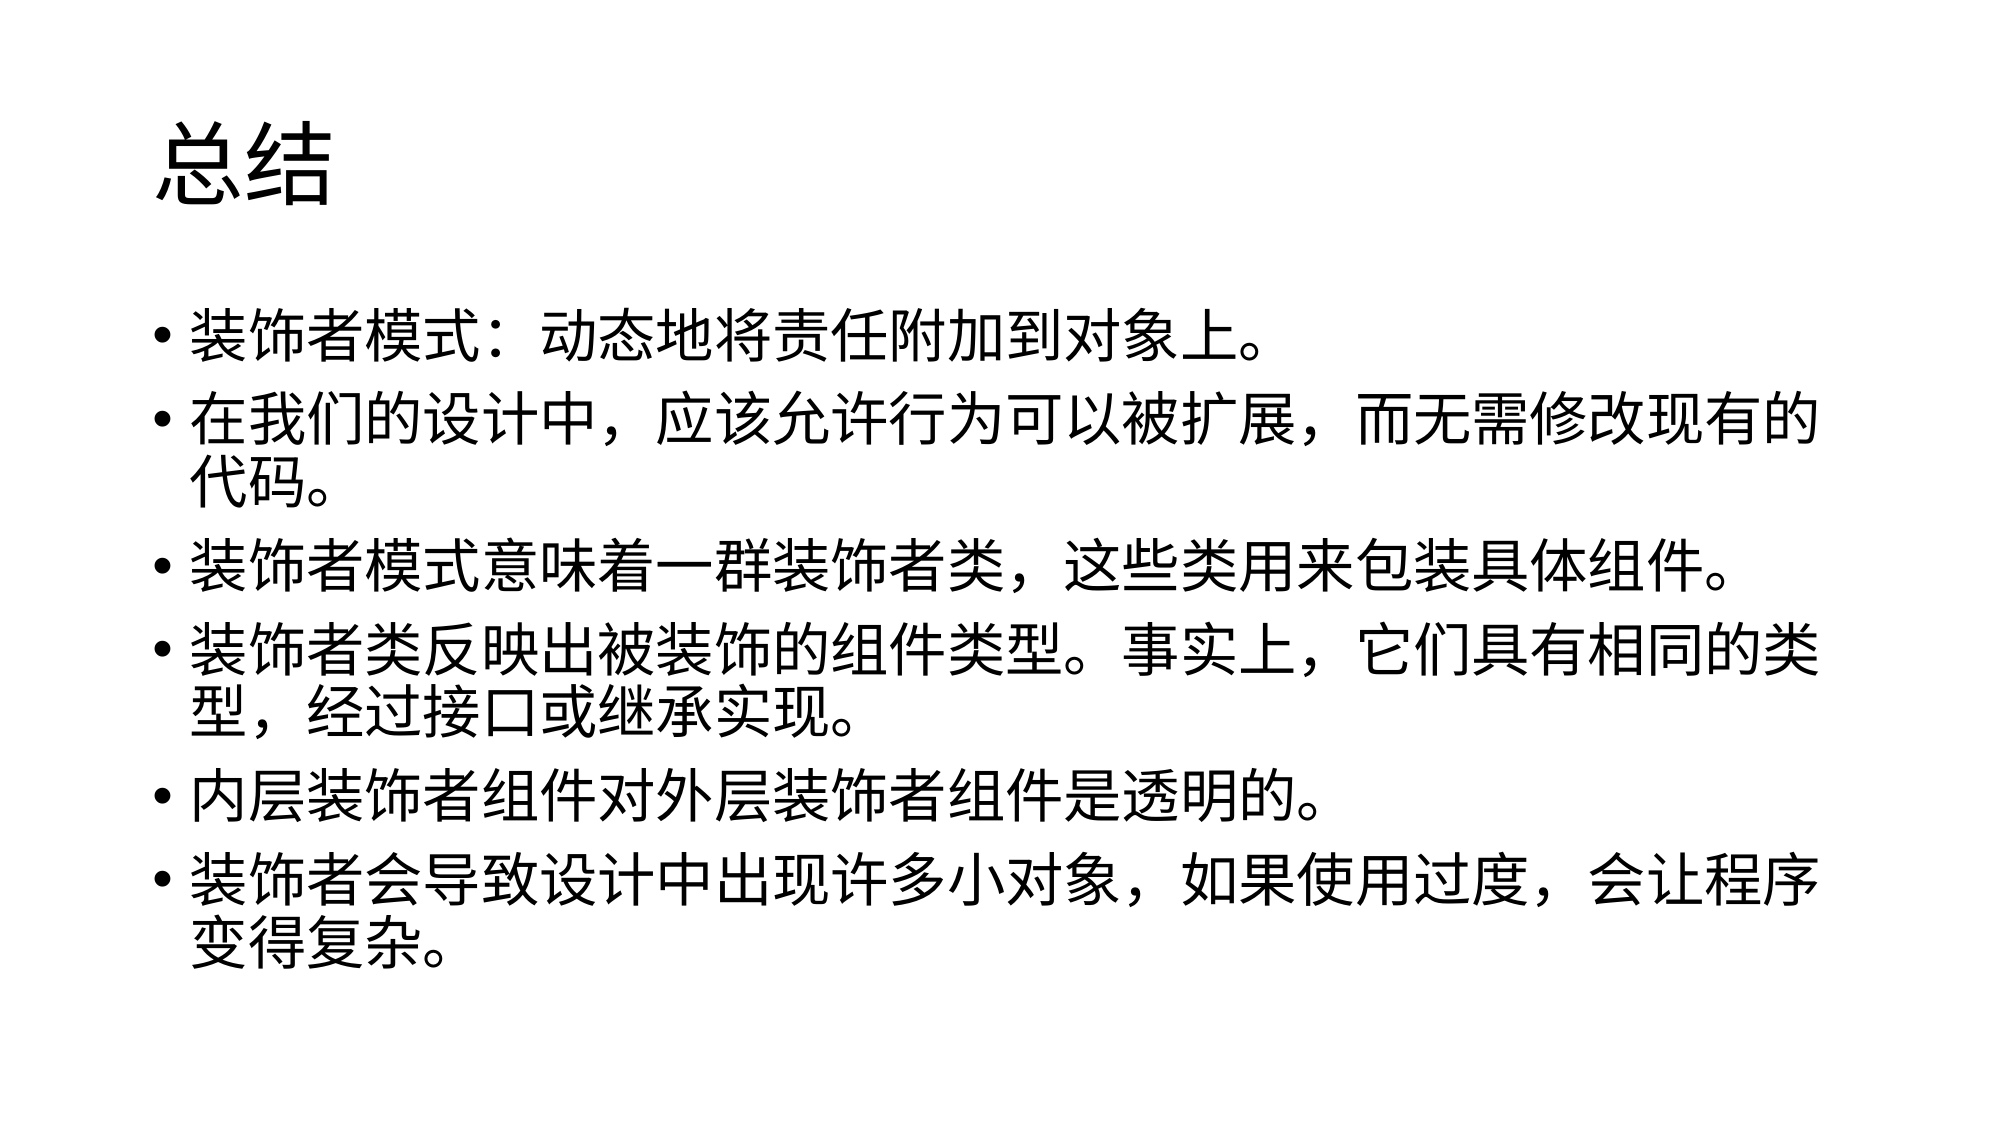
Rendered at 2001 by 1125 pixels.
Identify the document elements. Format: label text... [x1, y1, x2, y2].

list 装饰者模式：动态地将责任附加到对象上。 在我们的设计中，应该允许行为可以被扩展，而无需修改现有的代码。 装饰者模式意味着一群装饰者类，这些类用来包装具体组件。 装饰者类反映出被装饰的组件类型。事实上，它们具有相同的类型，经过接口或继承实现。 内层装饰者组件对外层装饰者组件是透明的。 装饰者会导致设计中出现许多小对象，如果使用过度，会让程序变得复杂。 [137, 299, 1863, 1014]
title 总结 [137, 59, 1863, 278]
